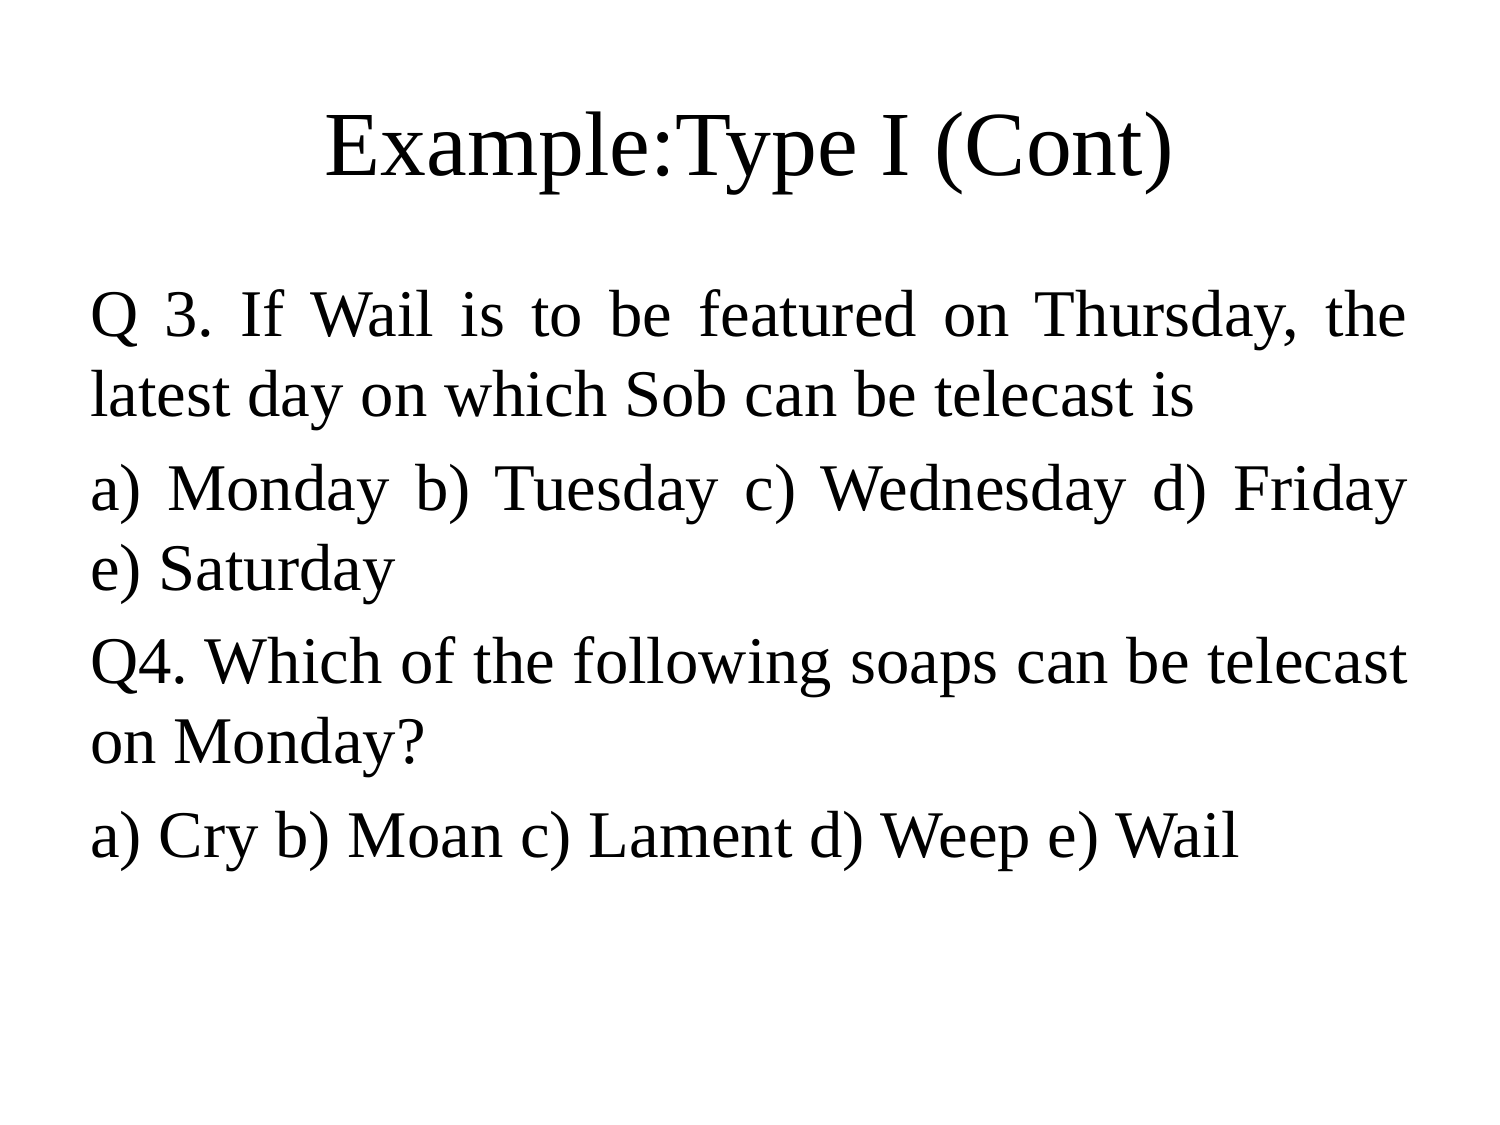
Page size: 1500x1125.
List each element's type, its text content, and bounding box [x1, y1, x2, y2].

title Example:Type I (Cont) [75, 45, 1425, 233]
list Q 3. If Wail is to be featured on Thursday, the latest day on which Sob can be telecast is a) Monday b) Tuesday c) Wednesday d) Friday e) Saturday Q4. Which of the following soaps can be telecast on Monday? a) Cry b) Moan c) Lament d) Weep e) Wail [75, 262, 1425, 1005]
